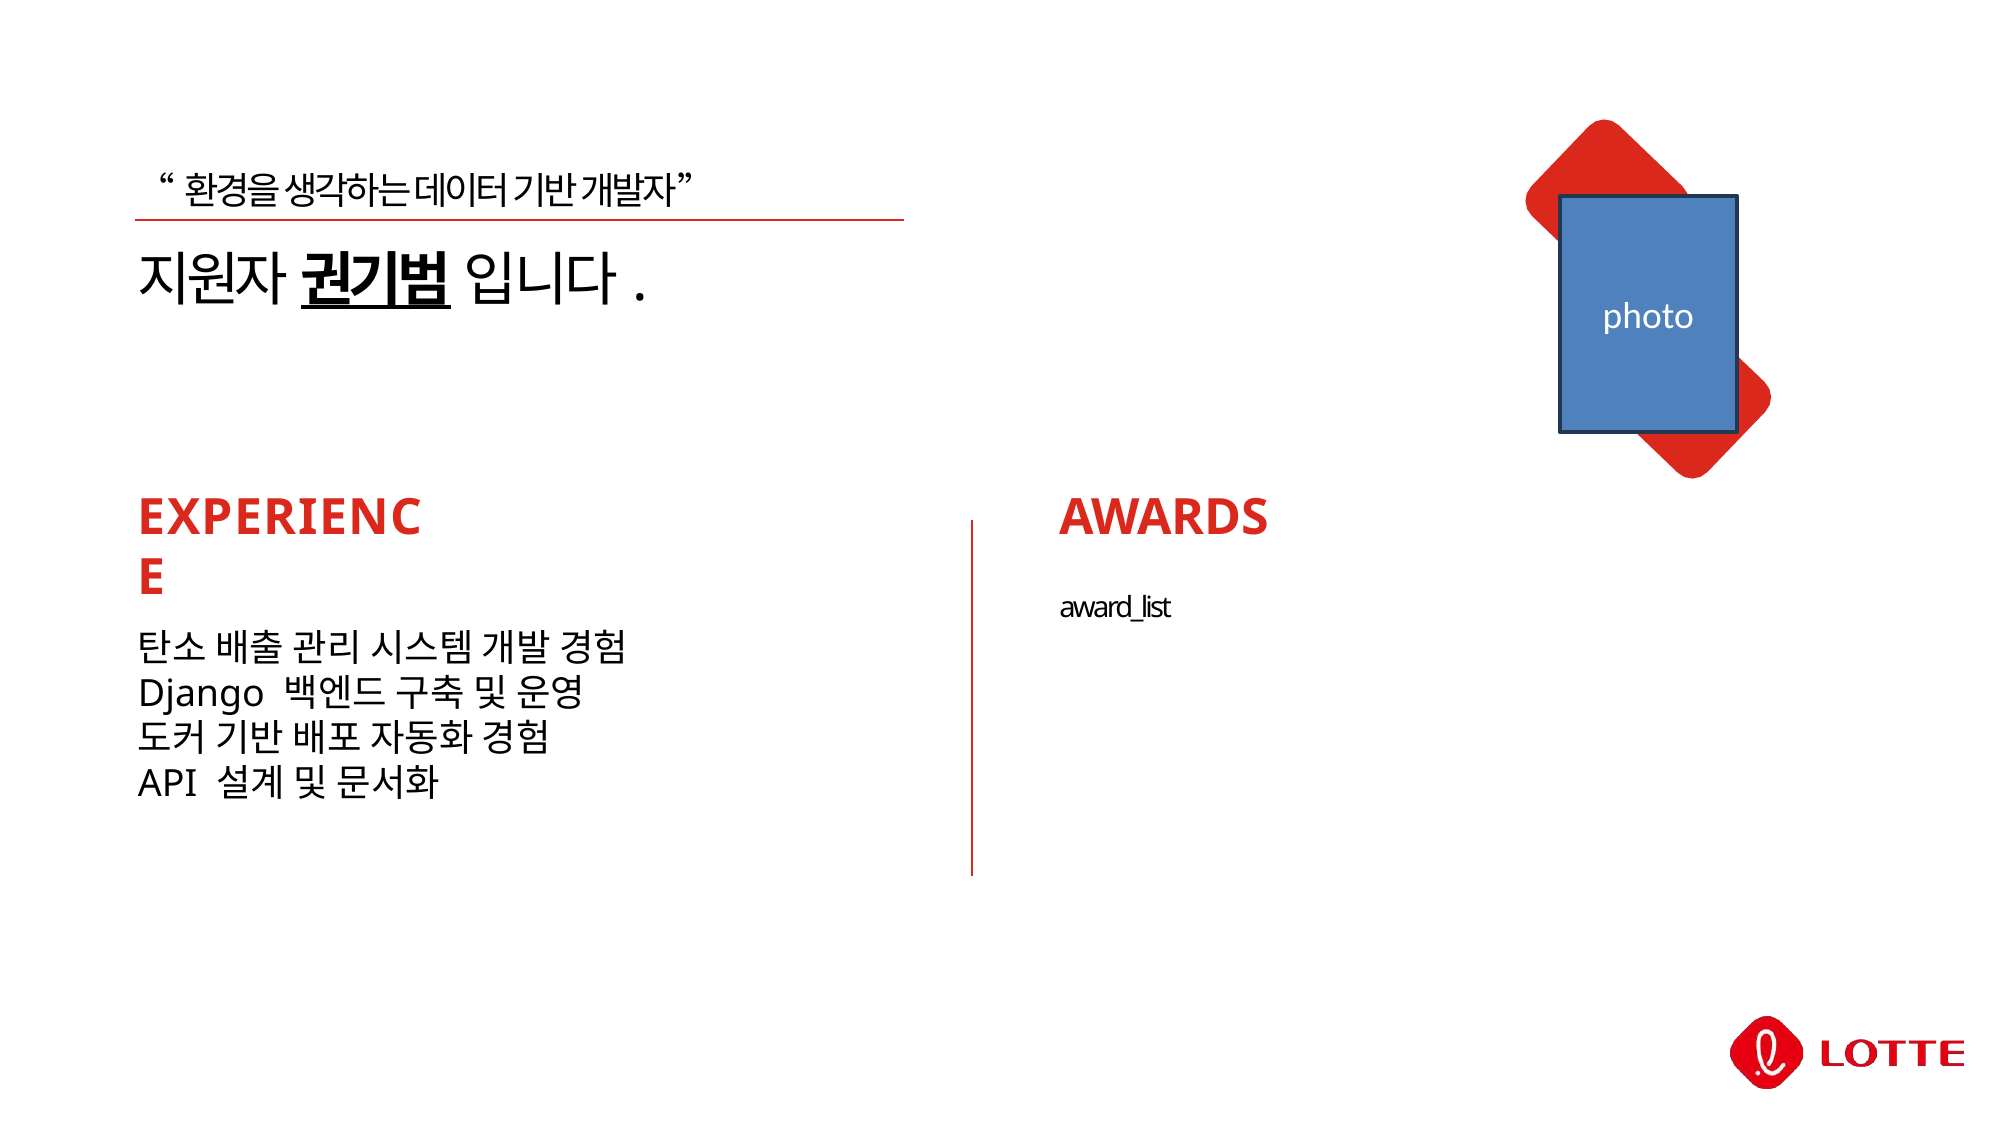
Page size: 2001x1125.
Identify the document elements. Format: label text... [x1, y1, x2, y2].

picture [1730, 1016, 1964, 1089]
text_box award_list [1057, 586, 1788, 624]
text_box 탄소 배출 관리 시스템 개발 경험 Django 백엔드 구축 및 운영 도커 기반 배포 자동화 경험 API 설계 및 문서화 [135, 586, 888, 804]
title 지원자 권기범 입니다. [135, 239, 1200, 430]
text_box “환경을 생각하는 데이터 기반 개발자” [135, 165, 1200, 213]
text_box photo [1558, 194, 1739, 434]
text_box EXPERIENCE [135, 482, 450, 586]
text_box [1637, 357, 1772, 479]
text_box [1525, 119, 1688, 241]
text_box AWARDS [1057, 482, 1283, 545]
